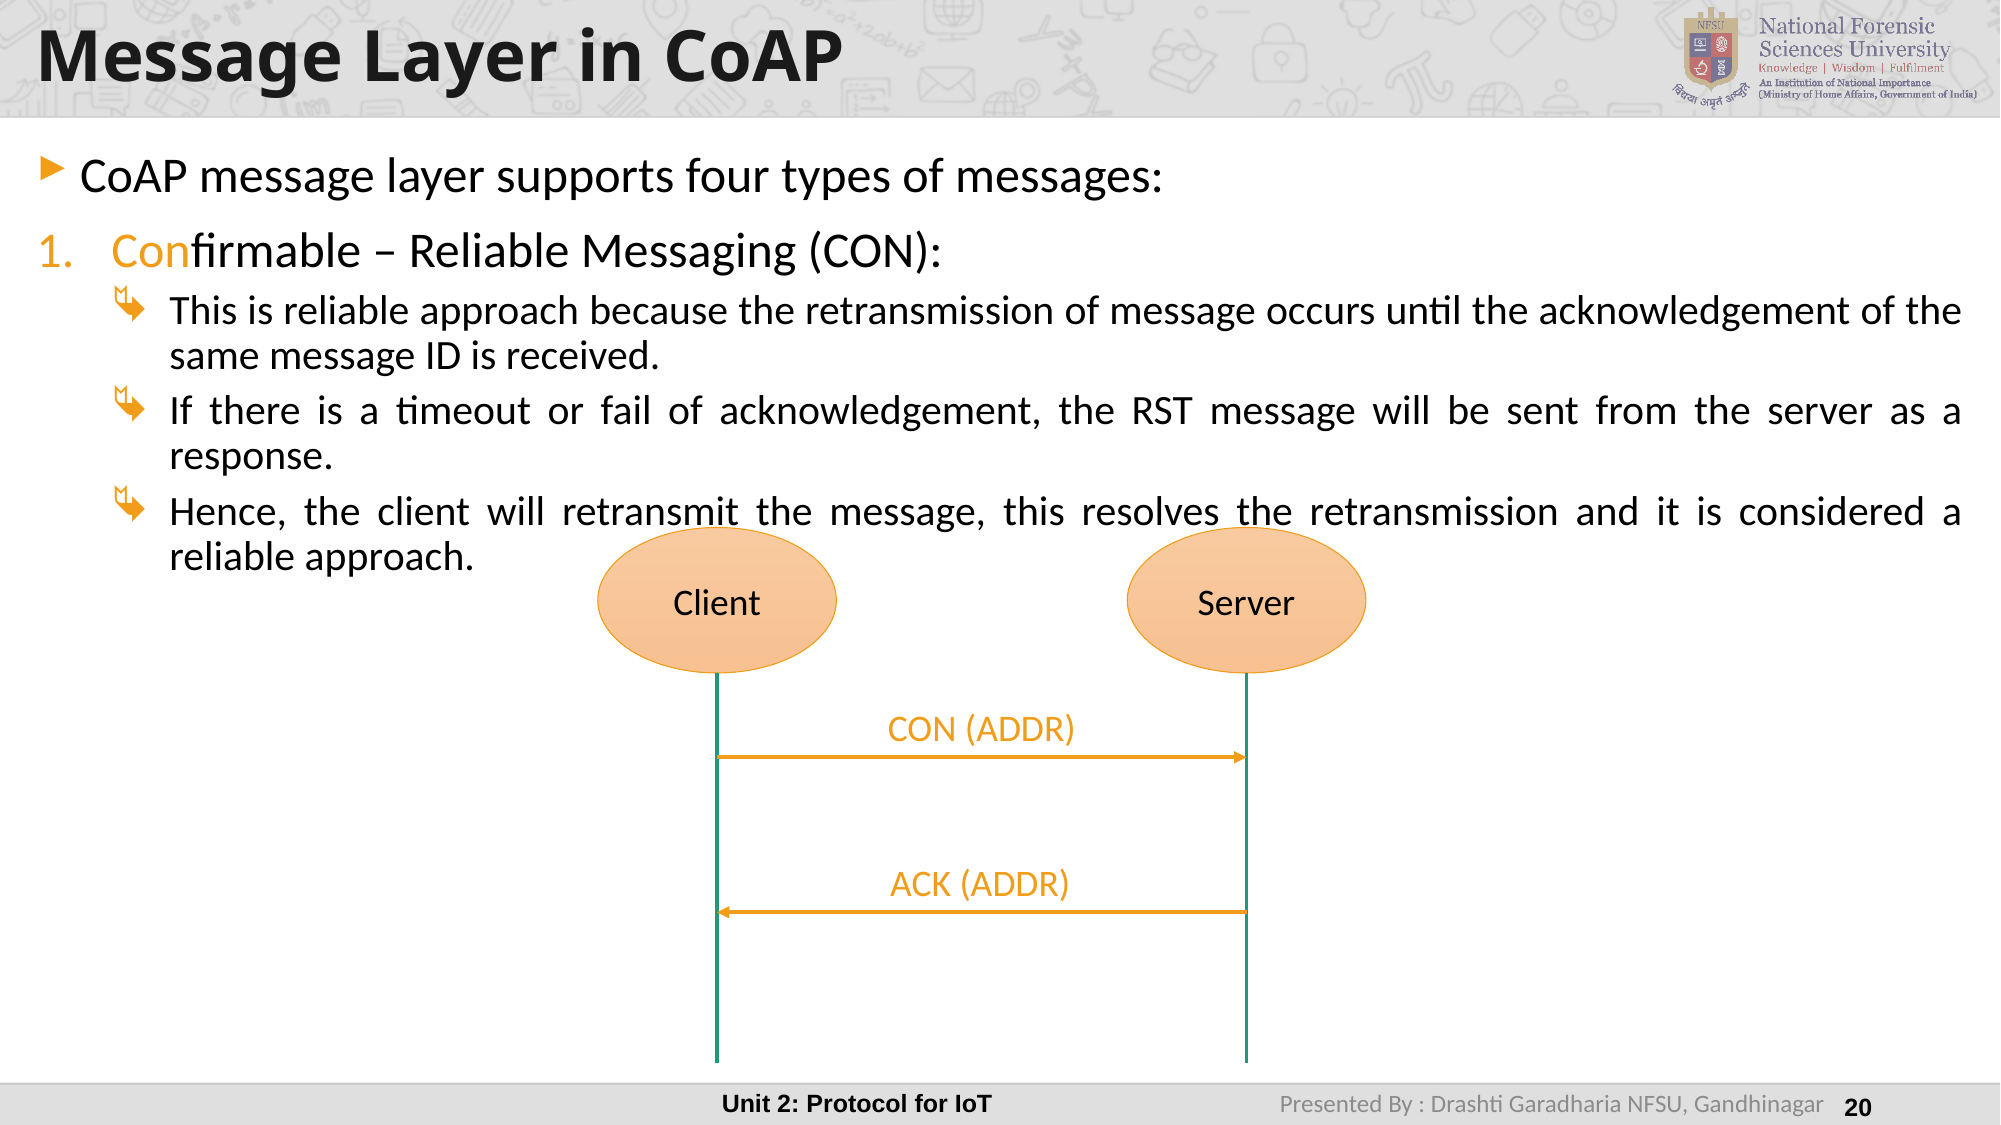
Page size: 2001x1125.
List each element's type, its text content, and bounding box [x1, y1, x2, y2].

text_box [717, 696, 1247, 758]
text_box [597, 527, 1366, 1063]
title Message Layer in CoAP [0, 0, 2000, 117]
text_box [717, 851, 1247, 913]
list CoAP message layer supports four types of messages: Confirmable – Reliable Messaging (CON): This is reliable approach because the retransmission of message occurs until the acknowledgement of the same message ID is received. If there is a timeout or fail of acknowledgement, the RST message will be sent from the server as a response. Hence, the client will retransmit the message, this resolves the retransmission and it is considered a reliable approach. [21, 141, 1979, 573]
